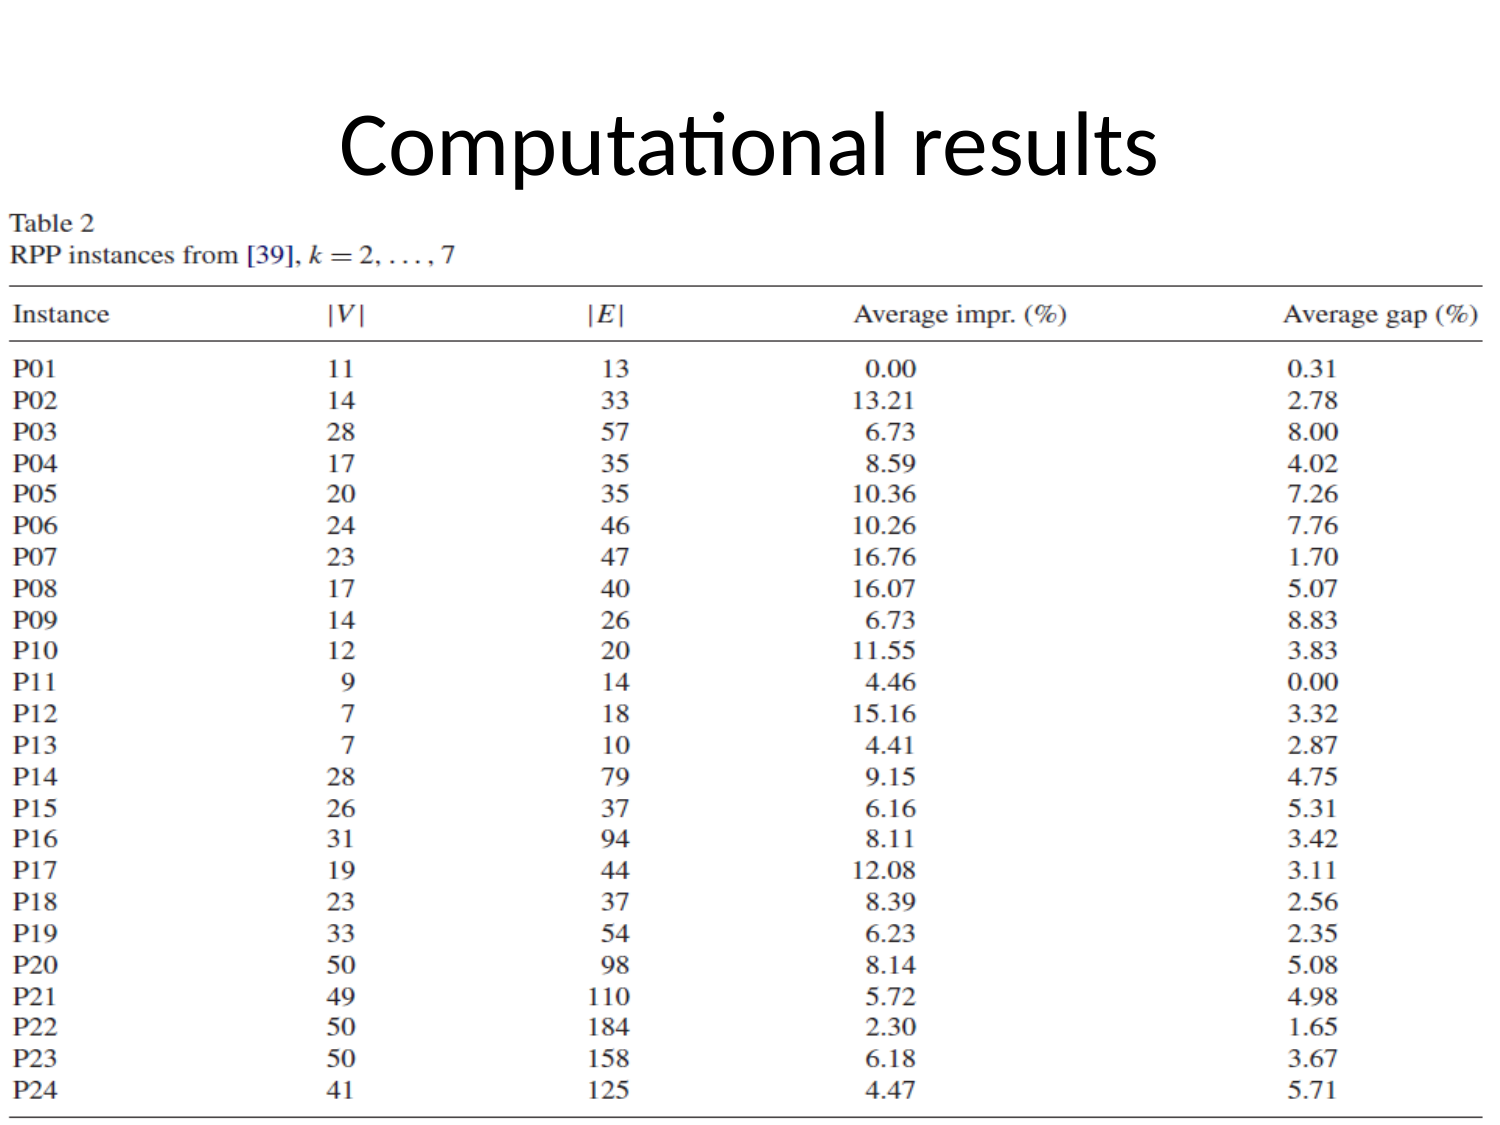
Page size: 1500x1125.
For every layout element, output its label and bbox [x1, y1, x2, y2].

title [75, 45, 1425, 210]
picture [0, 210, 1500, 1125]
